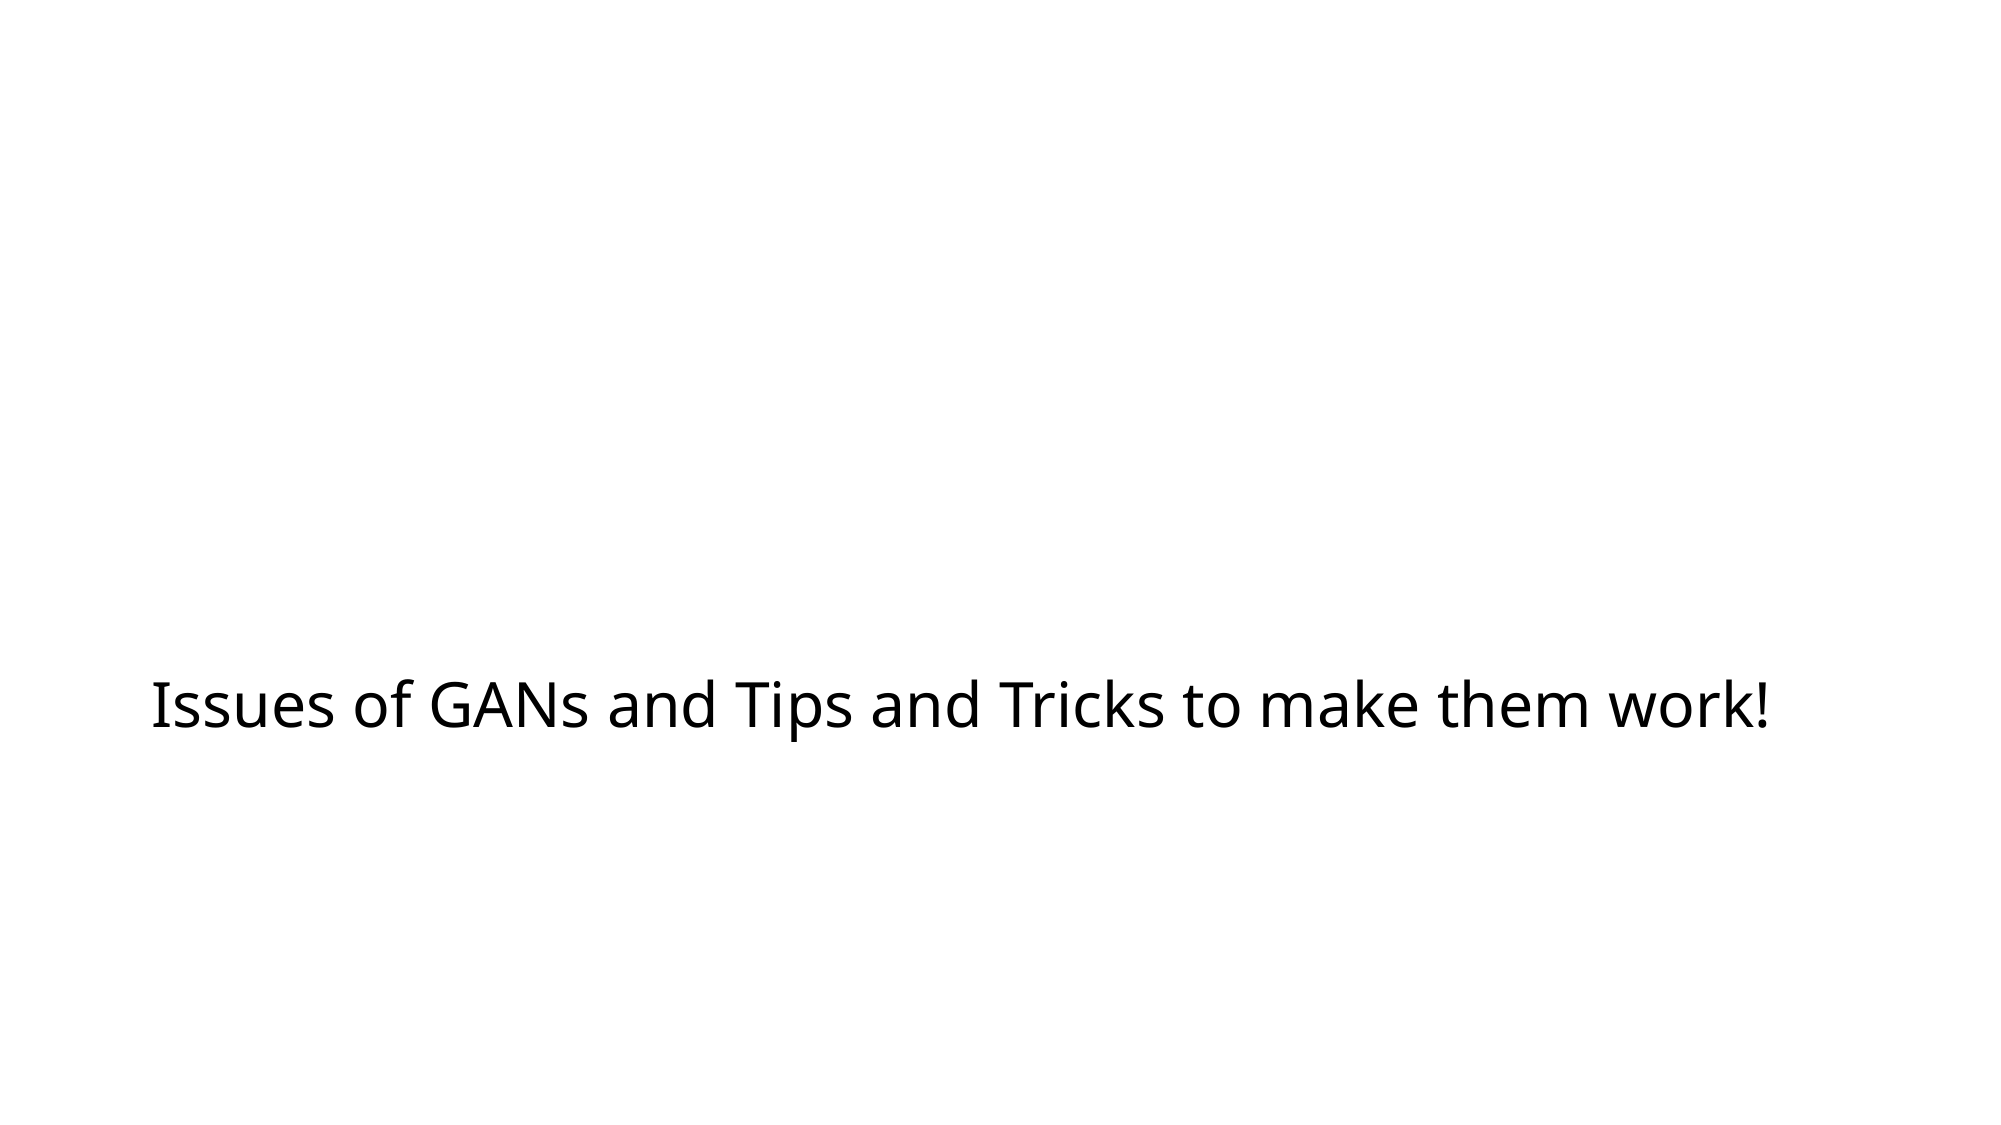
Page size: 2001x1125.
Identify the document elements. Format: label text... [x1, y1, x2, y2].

title Issues of GANs and Tips and Tricks to make them work! [136, 280, 1862, 749]
